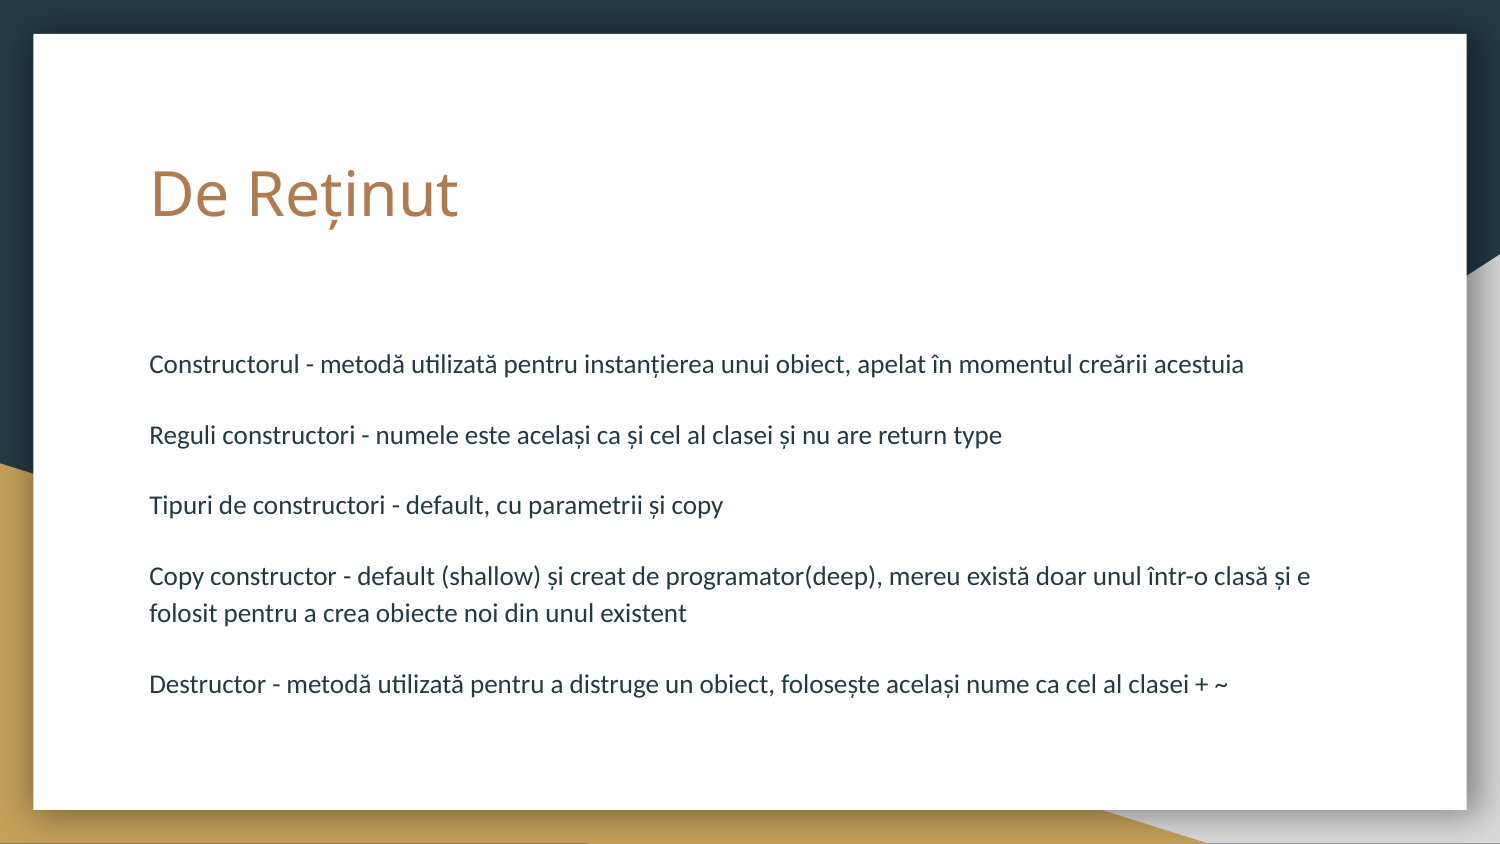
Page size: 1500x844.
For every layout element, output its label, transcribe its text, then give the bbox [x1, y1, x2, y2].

title De Reținut [134, 138, 1366, 296]
list Constructorul - metodă utilizată pentru instanțierea unui obiect, apelat în momentul creării acestuia Reguli constructori - numele este același ca și cel al clasei și nu are return type Tipuri de constructori - default, cu parametrii și copy Copy constructor - default (shallow) și creat de programator(deep), mereu există doar unul într-o clasă și e folosit pentru a crea obiecte noi din unul existent Destructor - metodă utilizată pentru a distruge un obiect, folosește același nume ca cel al clasei + ~ [134, 326, 1366, 729]
